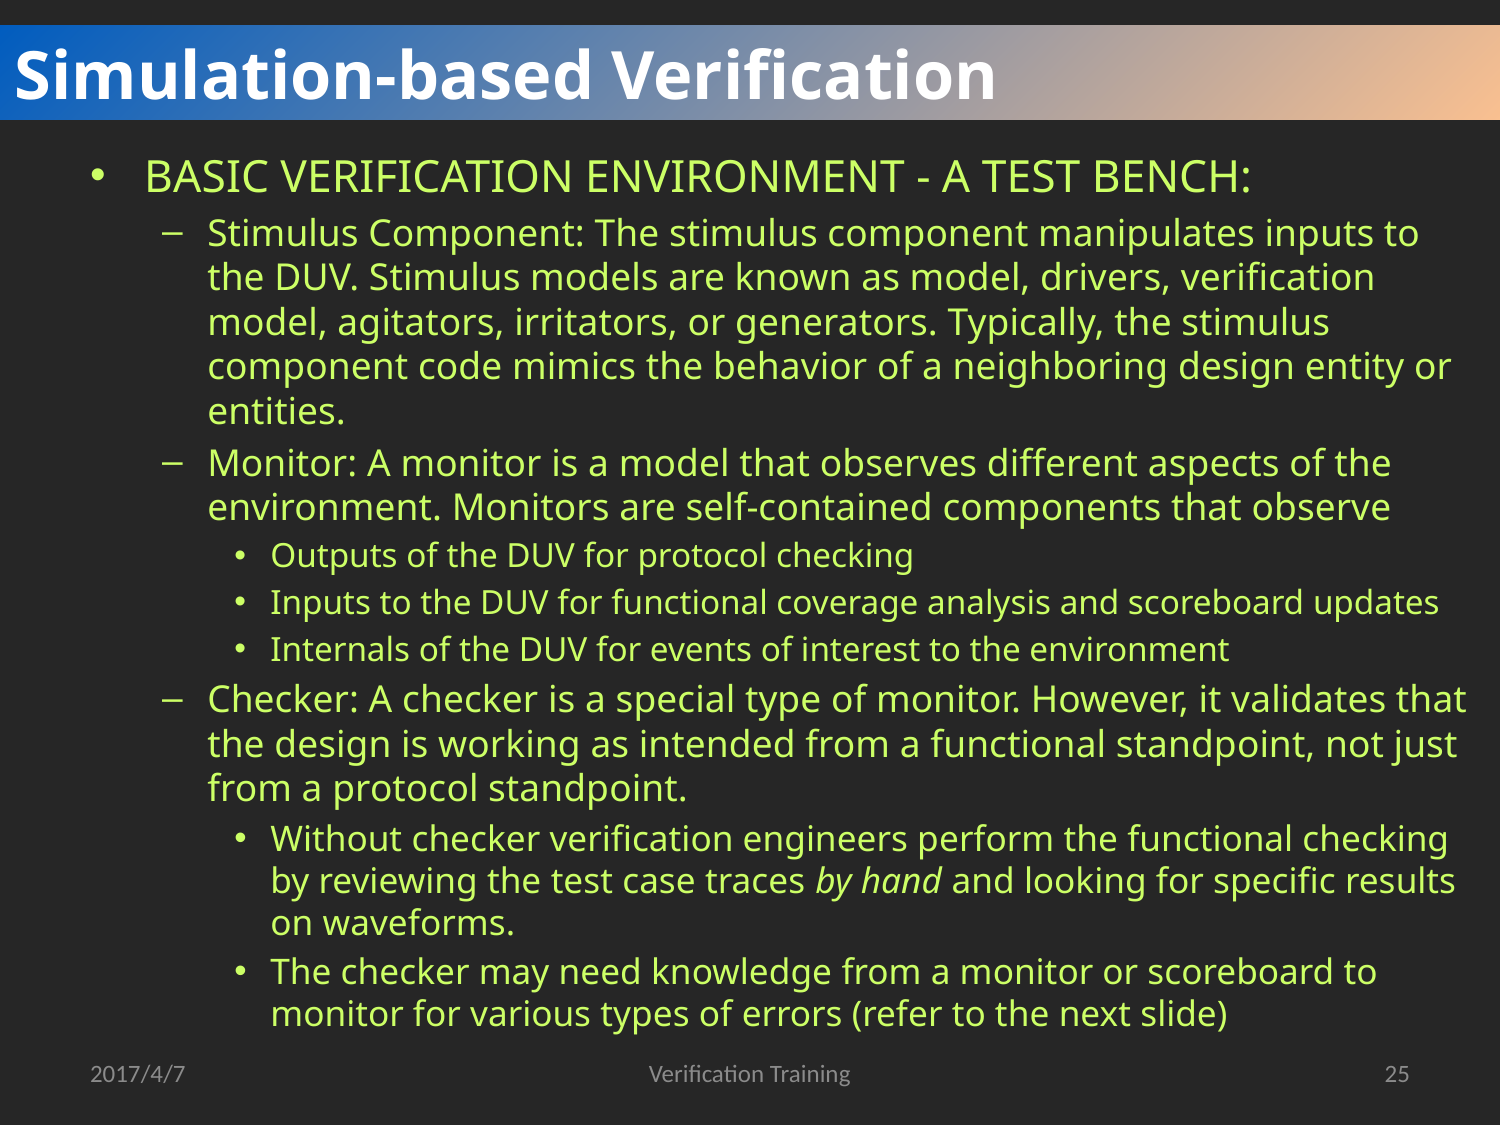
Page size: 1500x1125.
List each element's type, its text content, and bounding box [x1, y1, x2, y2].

list BASIC VERIFICATION ENVIRONMENT - A TEST BENCH: Stimulus Component: The stimulus component manipulates inputs to the DUV. Stimulus models are known as model, drivers, verification model, agitators, irritators, or generators. Typically, the stimulus component code mimics the behavior of a neighboring design entity or entities. Monitor: A monitor is a model that observes different aspects of the environment. Monitors are self-contained components that observe Outputs of the DUV for protocol checking Inputs to the DUV for functional coverage analysis and scoreboard updates Internals of the DUV for events of interest to the environment Checker: A checker is a special type of monitor. However, it validates that the design is working as intended from a functional standpoint, not just from a protocol standpoint. Without checker verification engineers perform the functional checking by reviewing the test case traces by hand and looking for specific results on waveforms. The checker may need knowledge from a monitor or scoreboard to monitor for various types of errors (refer to the next slide) [75, 140, 1500, 1125]
text_box Simulation-based Verification [0, 25, 1500, 120]
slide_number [75, 1042, 425, 1103]
footer Verification Training [512, 1042, 988, 1103]
slide_number 25 [1074, 1042, 1425, 1103]
